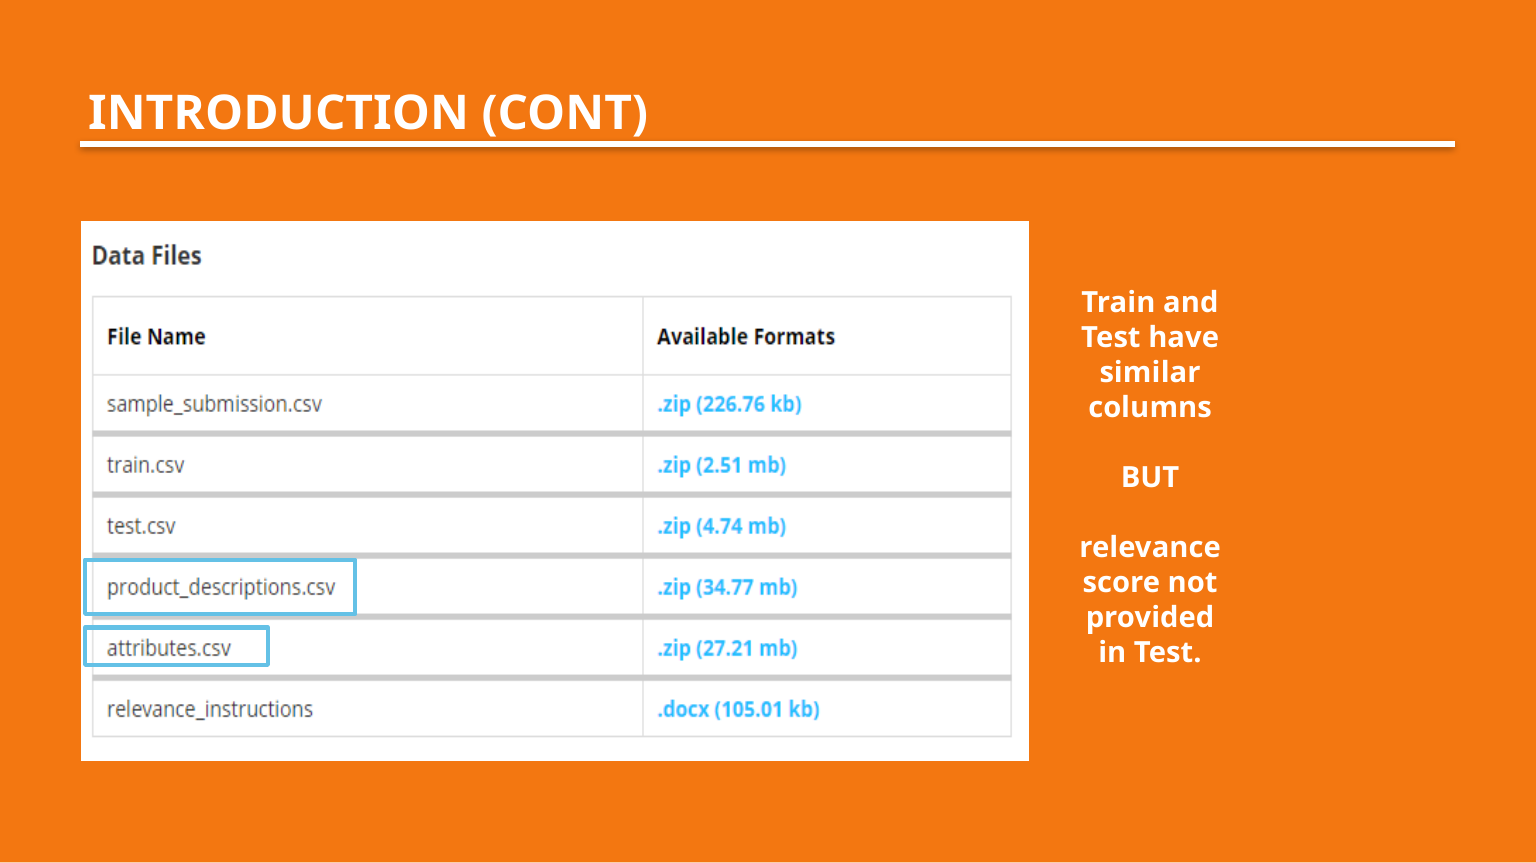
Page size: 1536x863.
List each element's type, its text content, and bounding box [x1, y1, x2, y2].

list Introduction (CONT) [73, 81, 1243, 132]
text_box Train and Test have similar columns BUT relevance score not provided in Test. [1059, 276, 1242, 676]
picture [81, 220, 1029, 761]
text_box [0, 0, 1536, 863]
